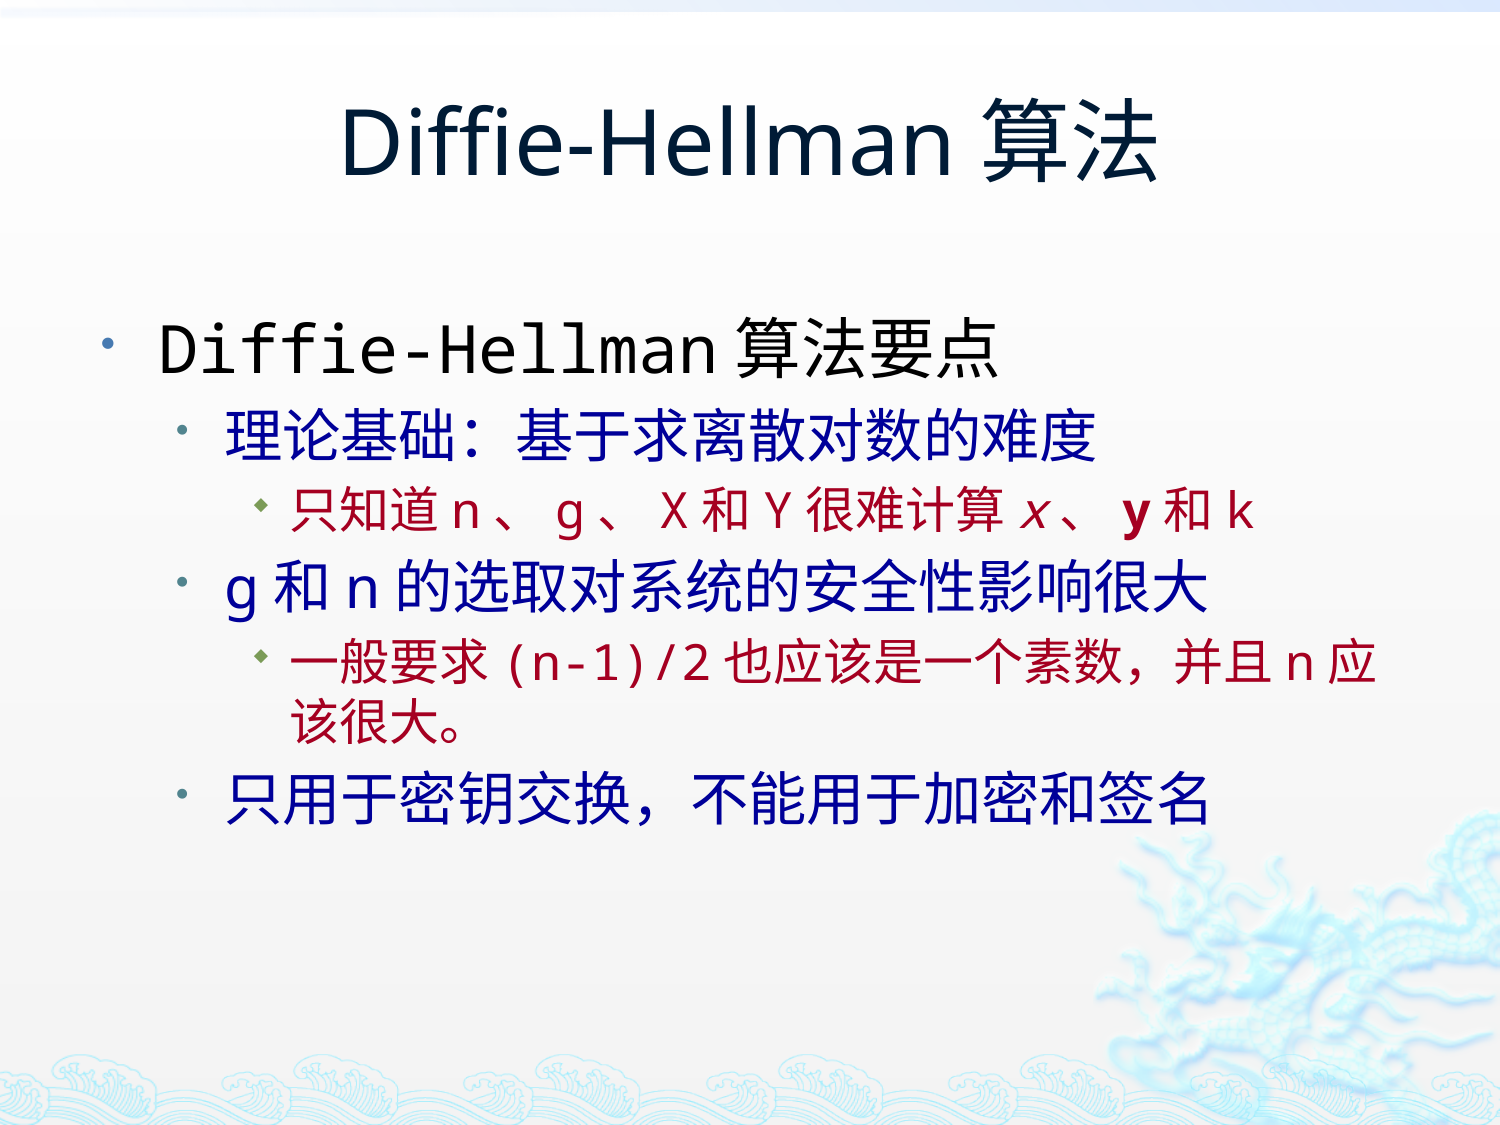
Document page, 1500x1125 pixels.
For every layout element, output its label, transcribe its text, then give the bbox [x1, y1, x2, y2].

title Diffie-Hellman算法 [75, 45, 1425, 233]
list Diffie-Hellman算法要点 理论基础：基于求离散对数的难度 只知道n、g、X和Y很难计算x、y和k g和n的选取对系统的安全性影响很大 一般要求(n-1)/2也应该是一个素数，并且n应该很大。 只用于密钥交换，不能用于加密和签名 [87, 299, 1400, 988]
